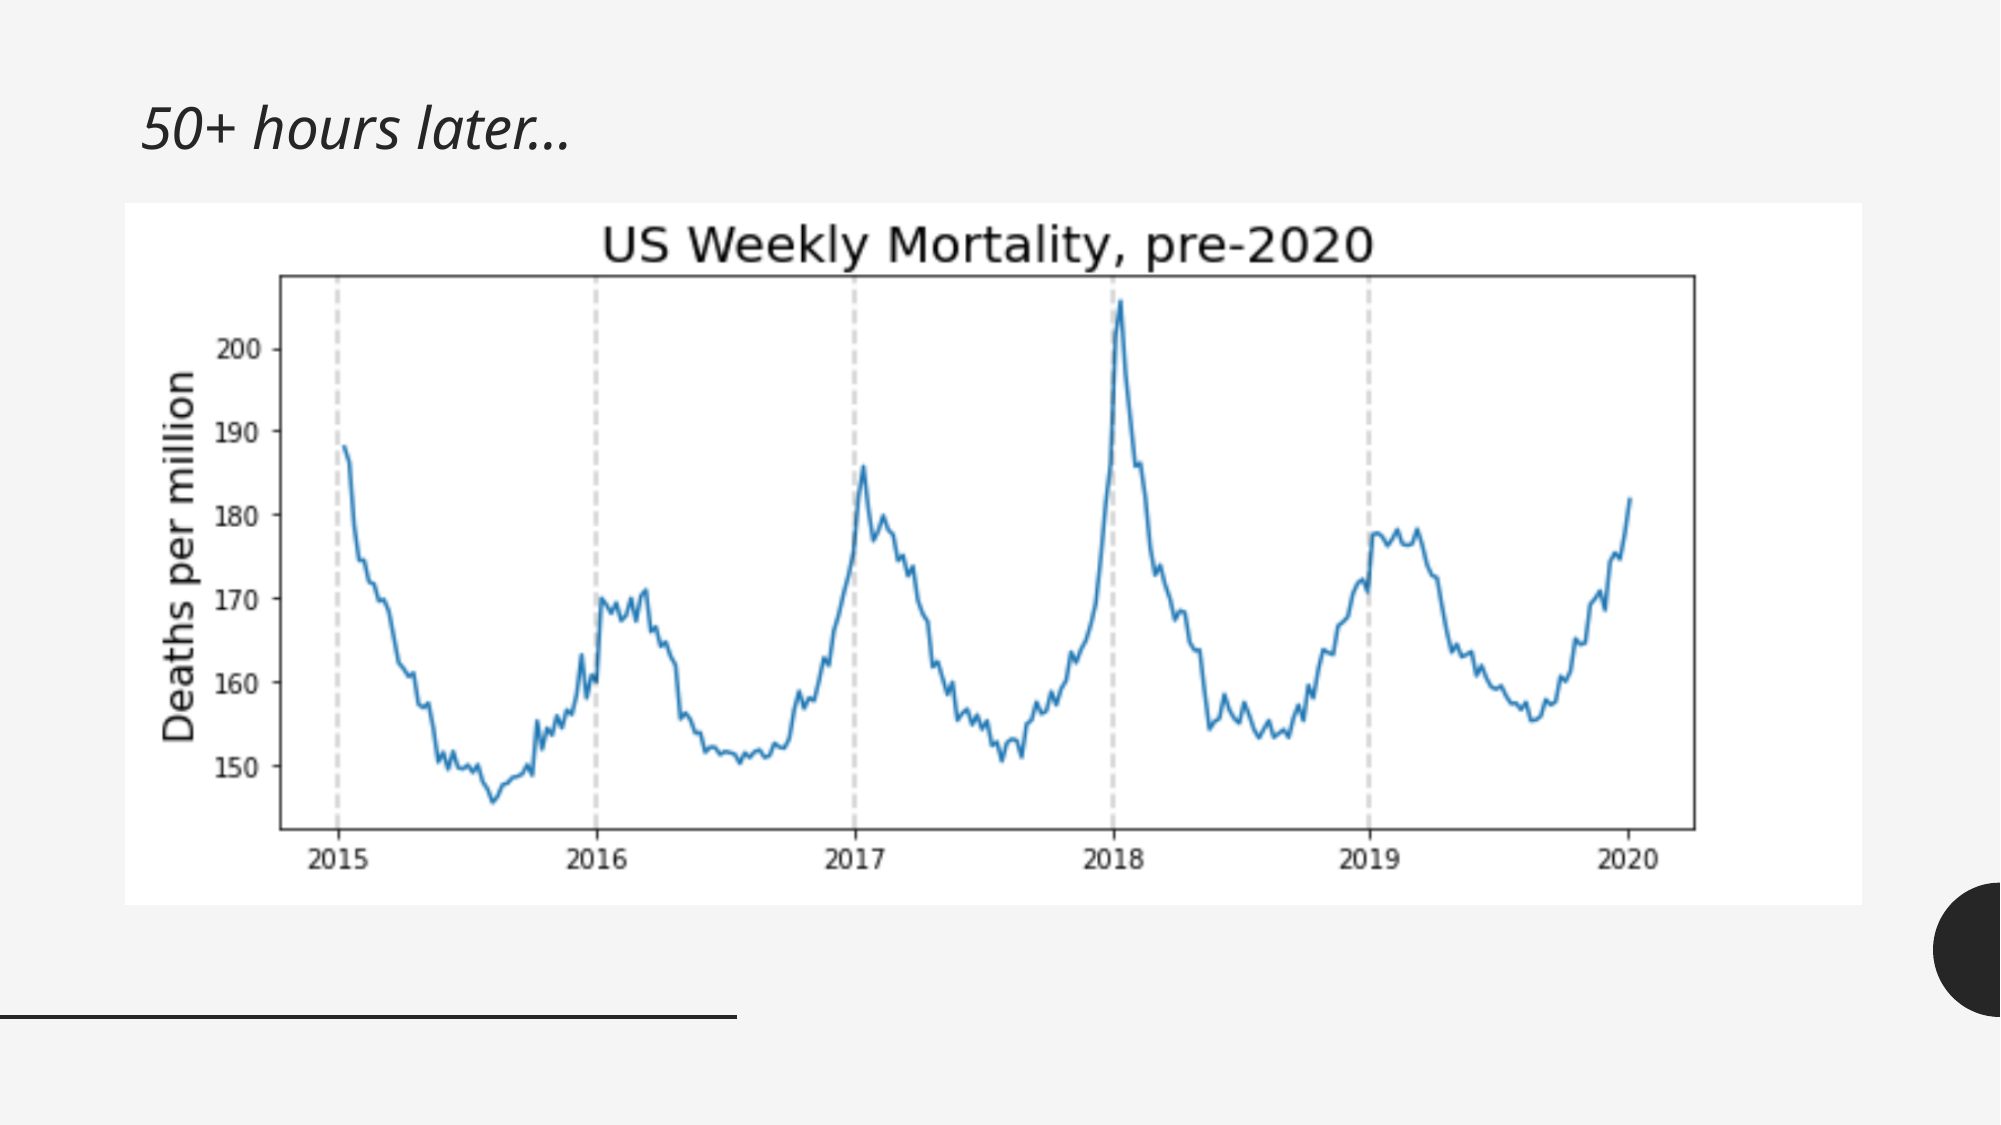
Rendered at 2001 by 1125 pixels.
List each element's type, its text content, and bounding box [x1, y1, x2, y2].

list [124, 203, 1862, 905]
title 50+ hours later… [125, 91, 1263, 203]
